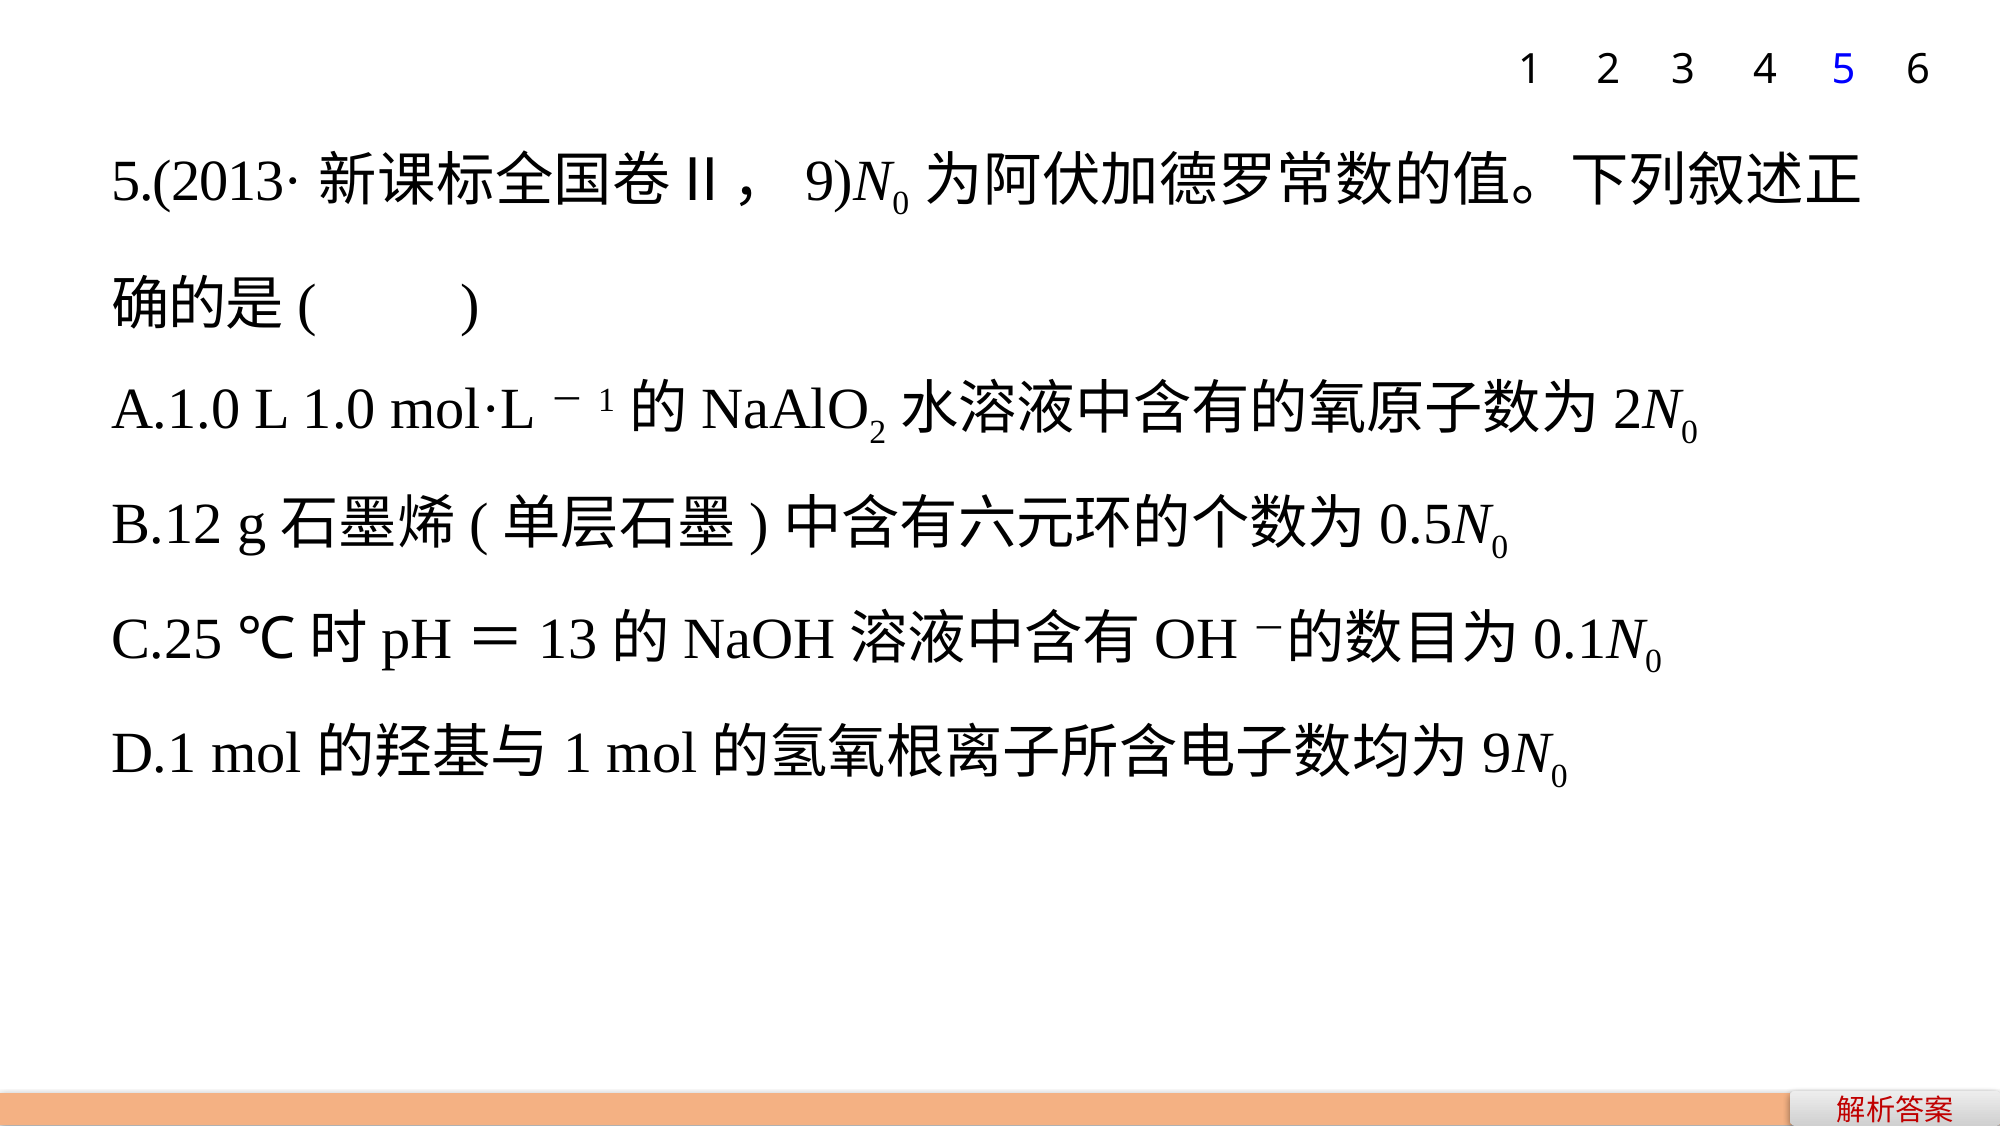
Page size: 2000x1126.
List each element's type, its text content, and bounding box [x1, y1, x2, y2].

text_box 6 [1892, 19, 1950, 114]
text_box 2 [1579, 19, 1641, 114]
text_box 解析答案 [1788, 1089, 2000, 1126]
text_box 3 [1657, 19, 1715, 114]
text_box 4 [1732, 19, 1798, 114]
text_box [0, 1092, 1787, 1126]
text_box 5 [1814, 19, 1876, 114]
text_box 5.(2013·新课标全国卷Ⅱ，9)N0为阿伏加德罗常数的值。下列叙述正确的是( ) A.1.0 L 1.0 mol·L－1的NaAlO2水溶液中含有的氧原子数为2N0 B.12 g石墨烯(单层石墨)中含有六元环的个数为0.5N0 C.25 ℃时pH＝13的NaOH溶液中含有OH－的数目为0.1N0 D.1 mol的羟基与1 mol的氢氧根离子所含电子数均为9N0 [96, 99, 1878, 802]
text_box 1 [1496, 19, 1563, 114]
